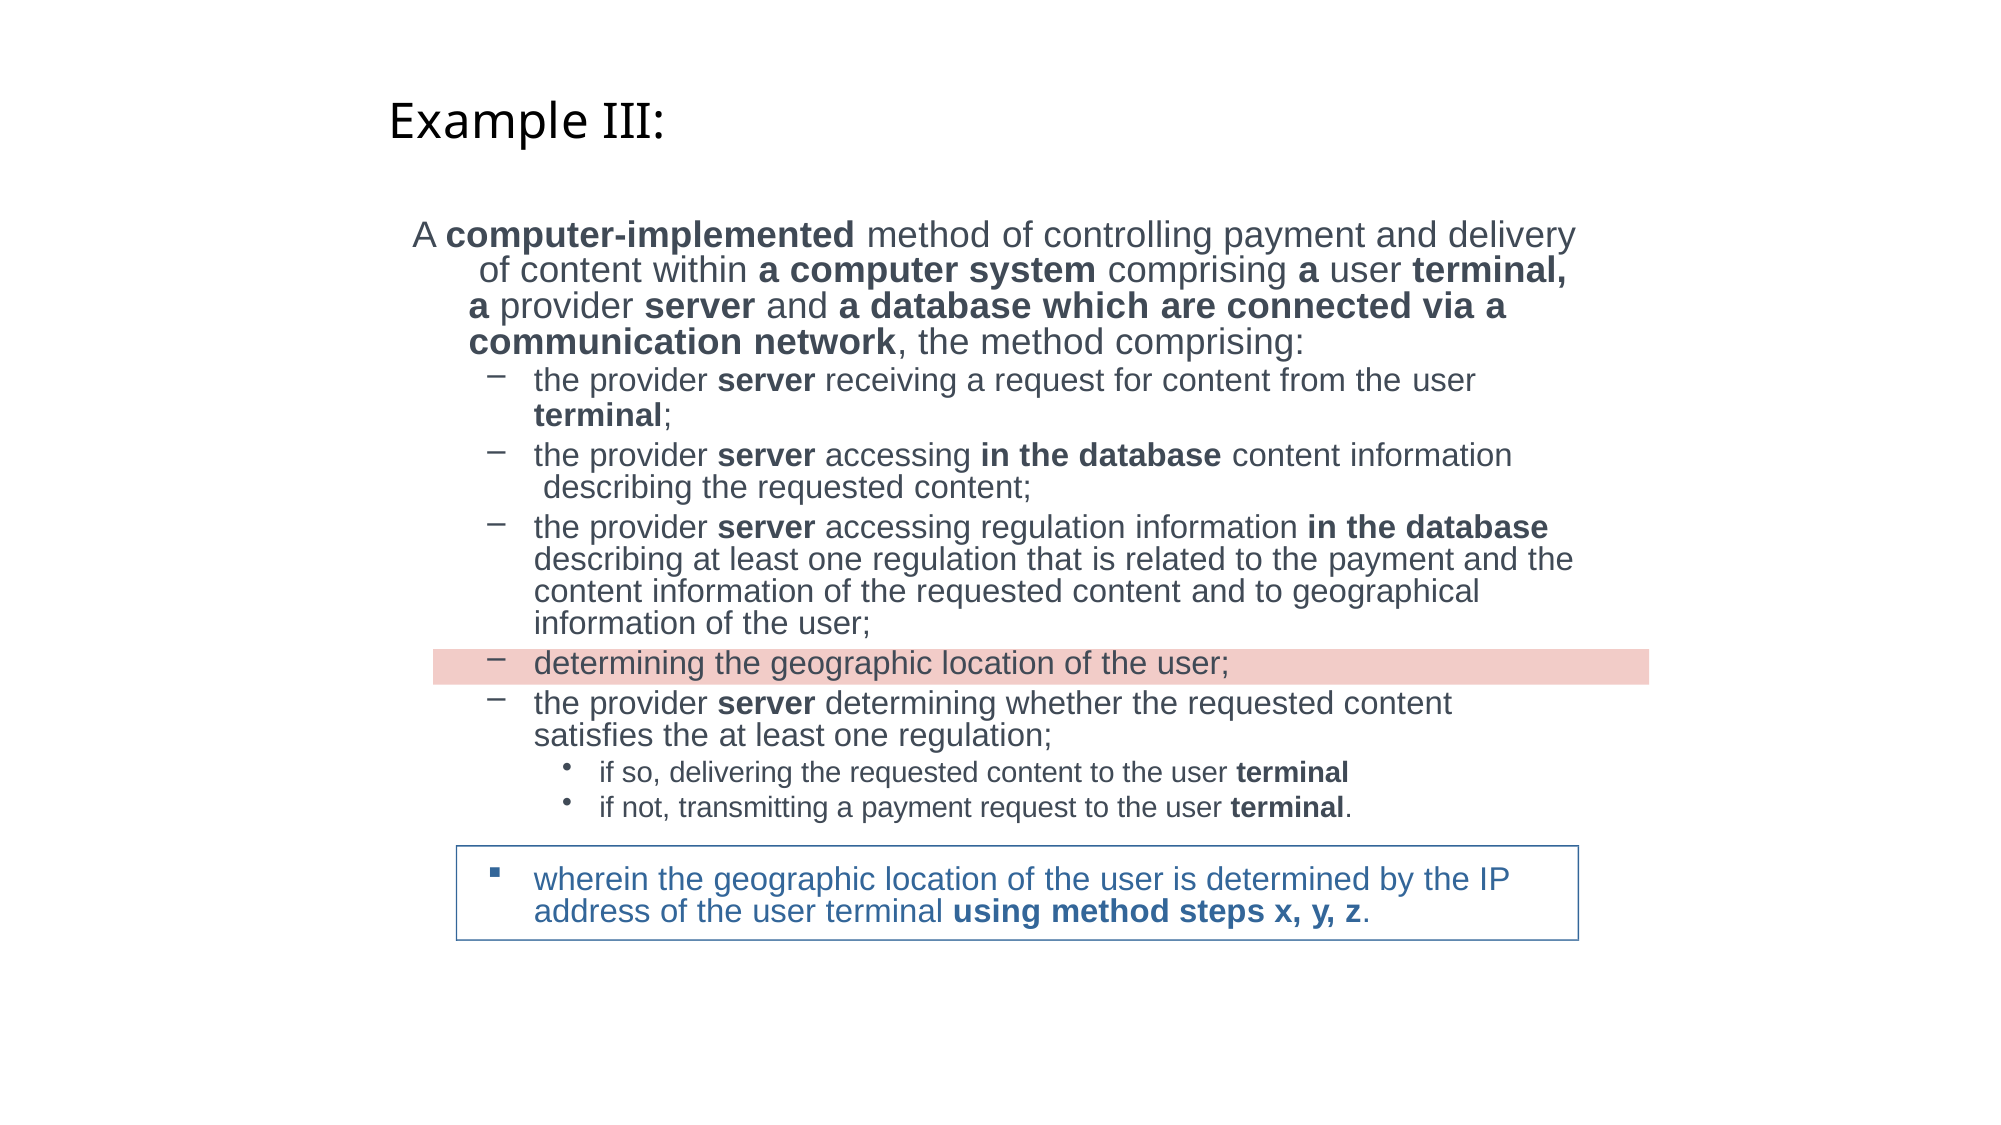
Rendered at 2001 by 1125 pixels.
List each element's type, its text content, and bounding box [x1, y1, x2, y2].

text_box A computer-implemented method of controlling payment and delivery of content within a computer system comprising a user terminal, a provider server and a database which are connected via a communication network, the method comprising: the provider server receiving a request for content from the user terminal; the provider server accessing in the database content information describing the requested content; the provider server accessing regulation information in the database describing at least one regulation that is related to the payment and the content information of the requested content and to geographical information of the user; determining the geographic location of the user; the provider server determining whether the requested content satisfies the at least one regulation; if so, delivering the requested content to the user terminal if not, transmitting a payment request to the user terminal. wherein the geographic location of the user is determined by the IP address of the user terminal using method steps x, y, z. [410, 207, 1588, 929]
title Example III: [387, 21, 669, 213]
text_box [1588, 649, 1650, 685]
text_box [455, 929, 1580, 941]
